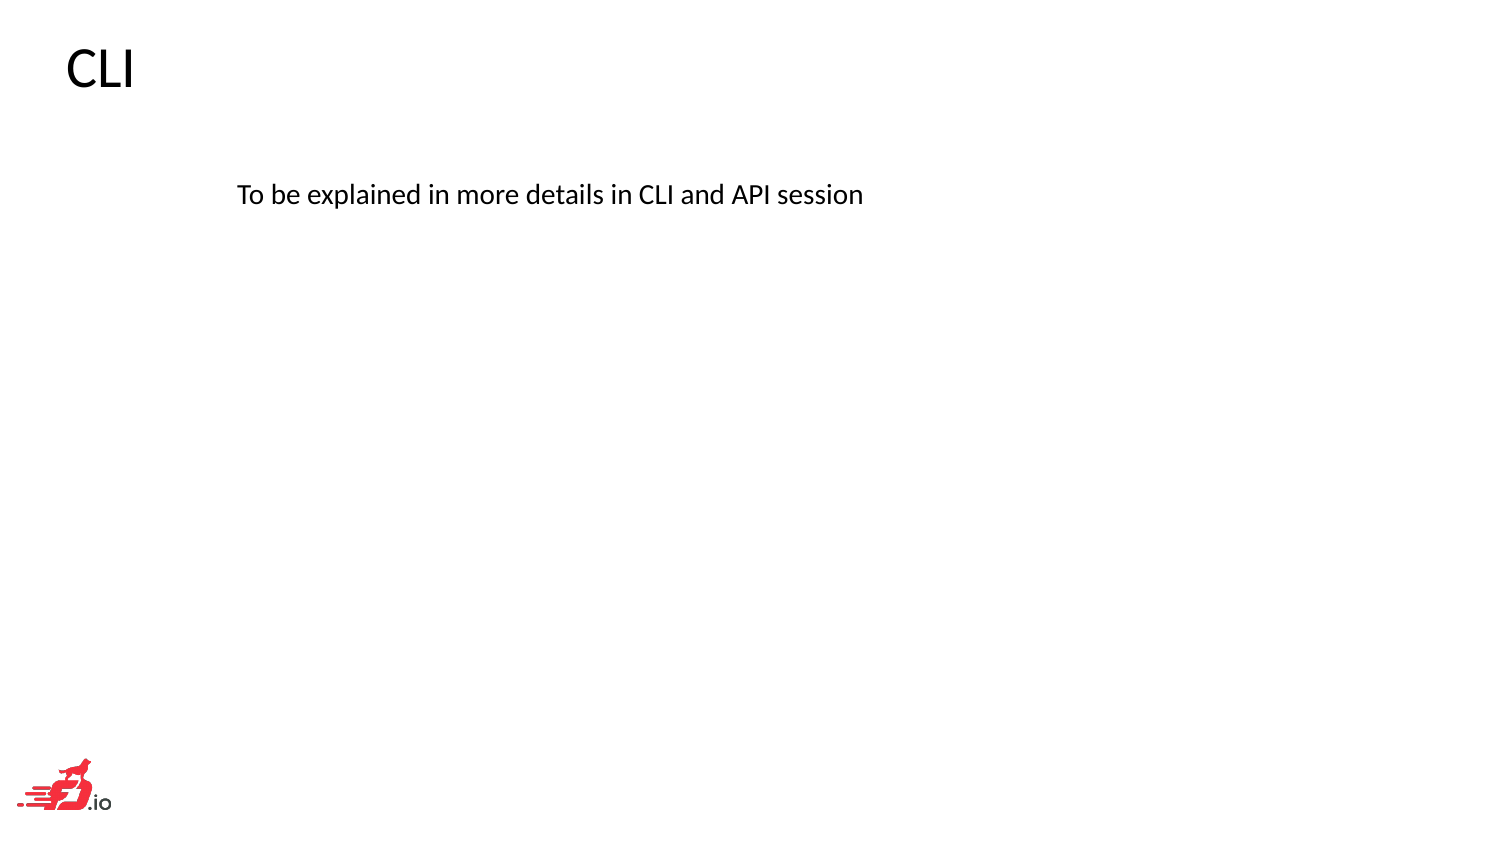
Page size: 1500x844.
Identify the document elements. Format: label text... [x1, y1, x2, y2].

text_box To be explained in more details in CLI and API session [222, 167, 879, 218]
title CLI [51, 14, 1449, 109]
picture [13, 733, 115, 835]
